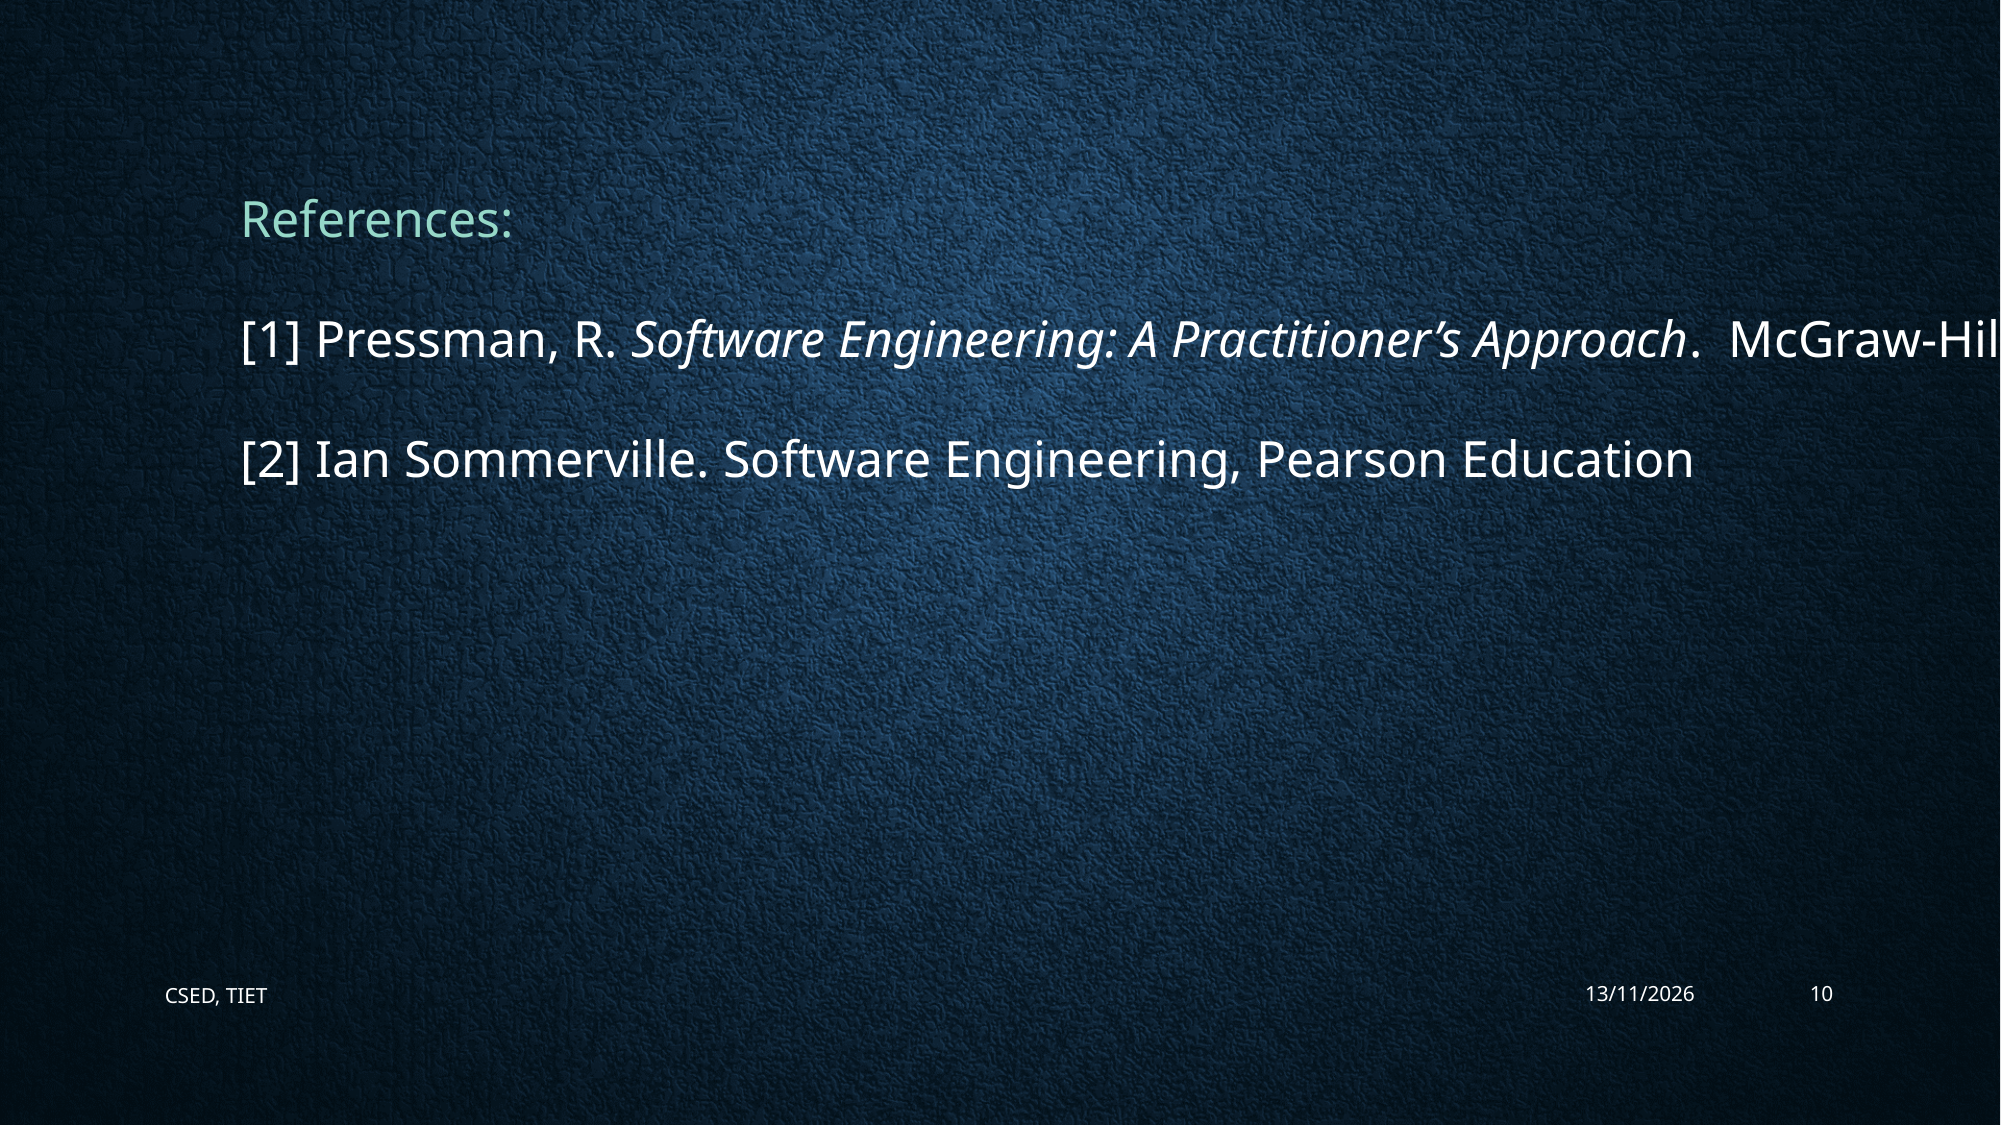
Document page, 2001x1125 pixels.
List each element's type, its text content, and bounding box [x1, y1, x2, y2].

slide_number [1259, 965, 1710, 1025]
slide_number 10 [1724, 965, 1849, 1025]
footer CSED, TIET [149, 965, 1245, 1025]
text_box References: [1] Pressman, R. Software Engineering: A Practitioner’s Approach. McGraw-Hill [2] Ian Sommerville. Software Engineering, Pearson Education [225, 180, 2000, 496]
